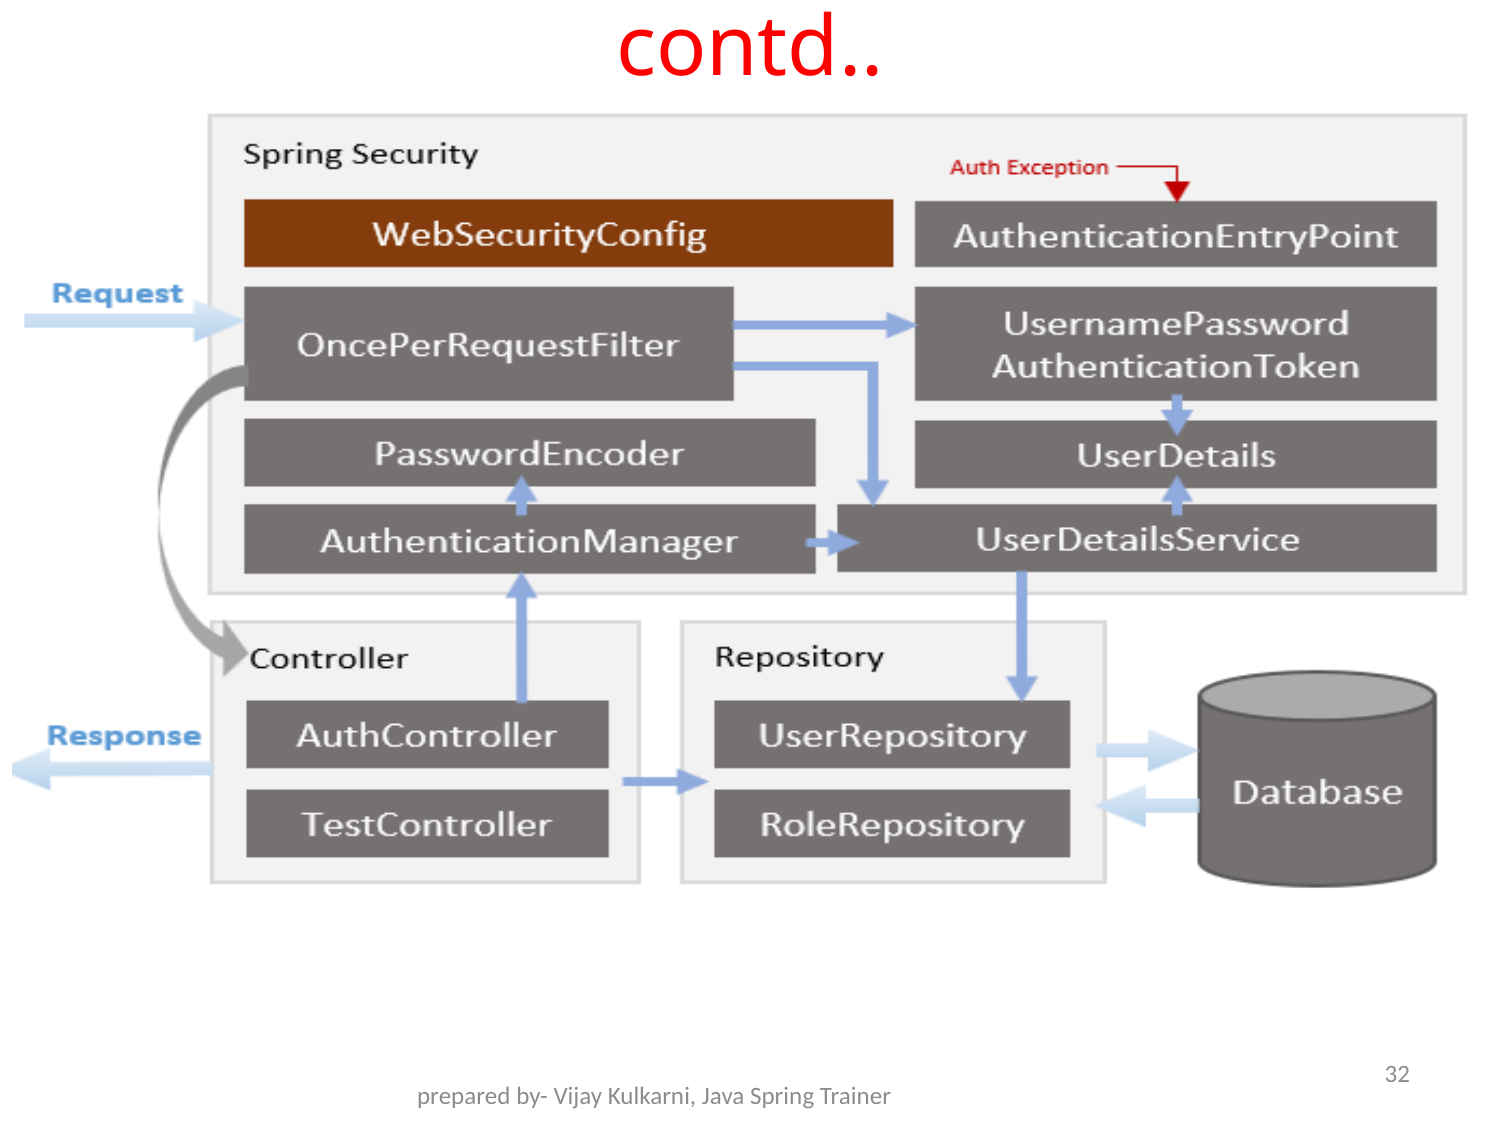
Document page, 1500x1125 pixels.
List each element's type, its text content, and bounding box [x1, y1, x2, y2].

slide_number 32 [1074, 1042, 1425, 1103]
picture [12, 81, 1500, 938]
footer prepared by- Vijay Kulkarni, Java Spring Trainer [321, 1064, 988, 1125]
title contd.. [0, 1, 1500, 83]
